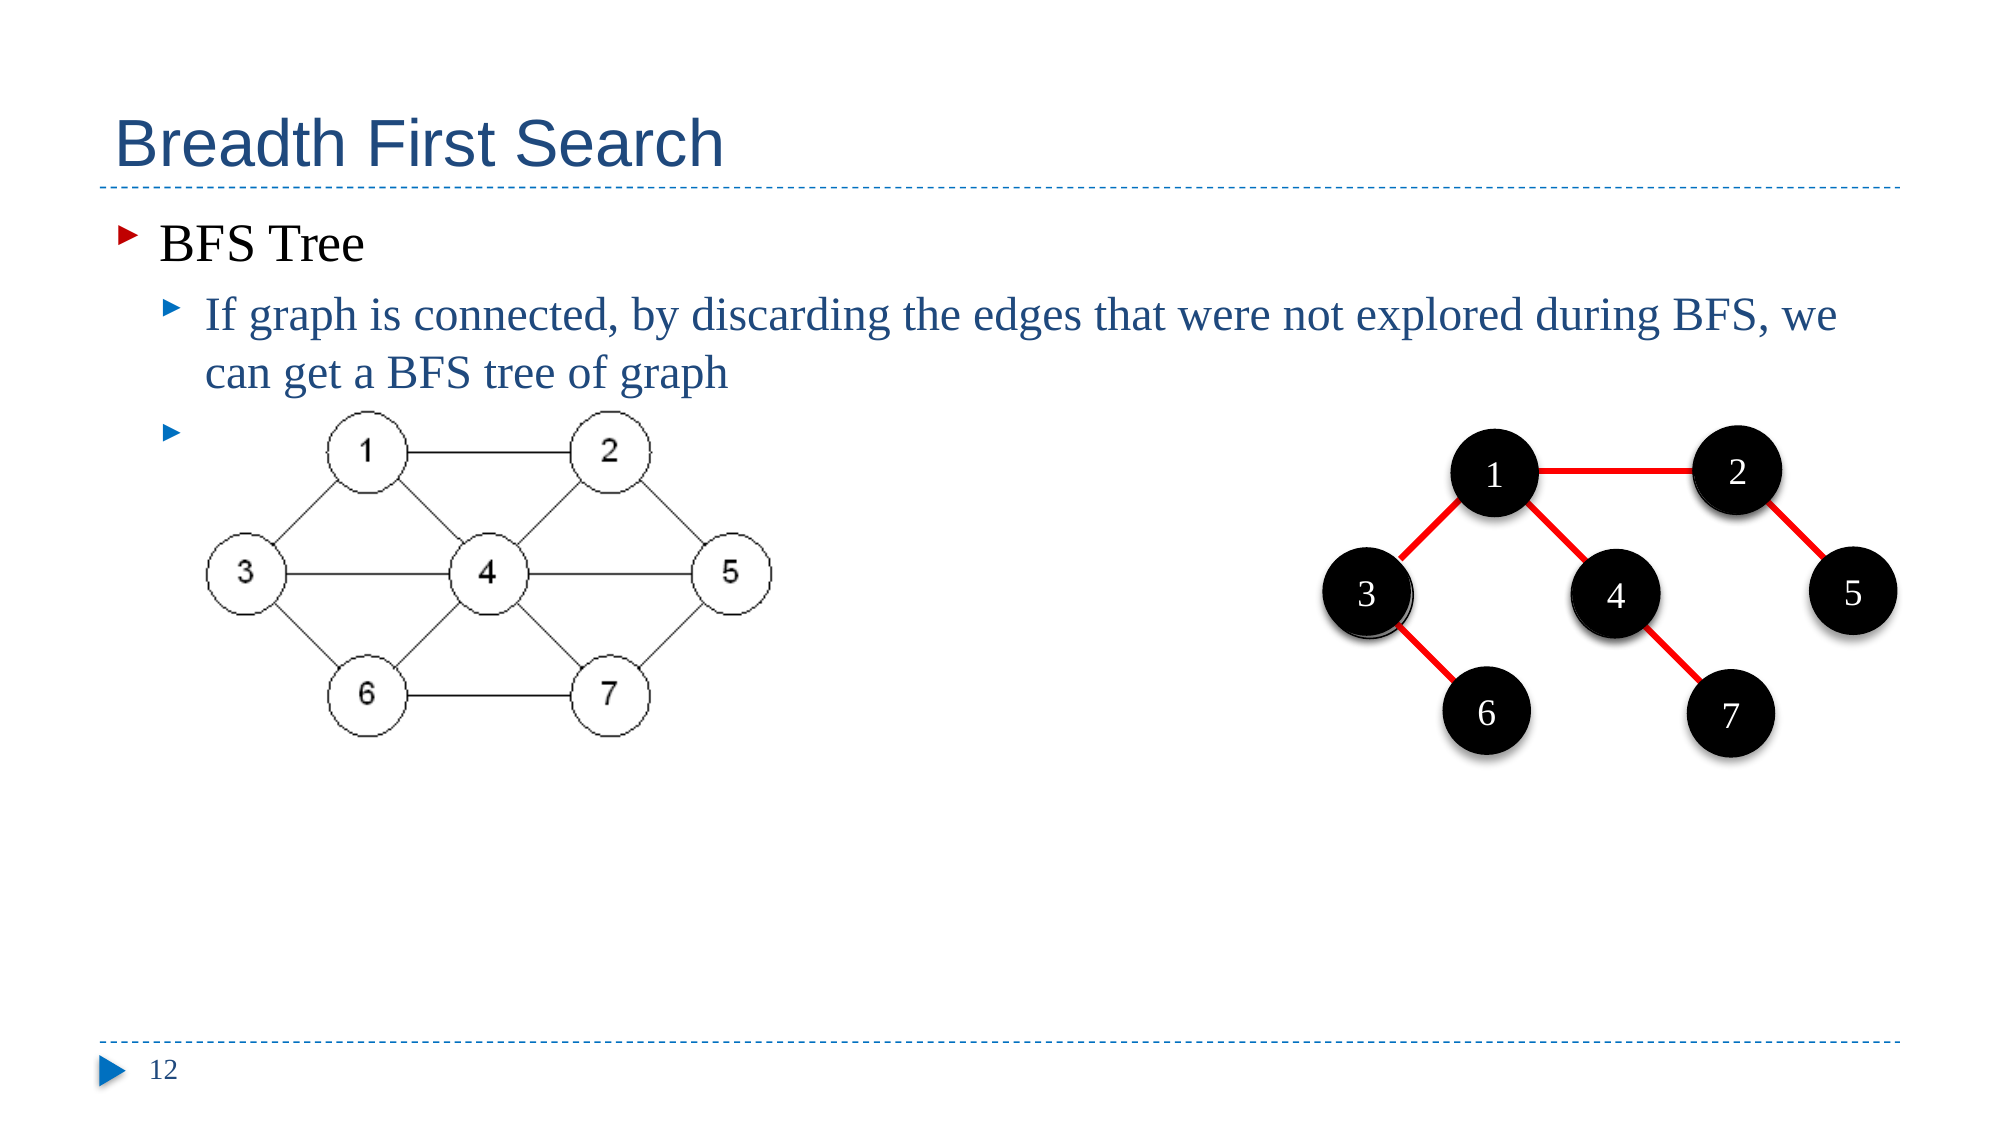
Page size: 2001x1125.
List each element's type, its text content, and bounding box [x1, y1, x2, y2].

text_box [1322, 425, 1897, 758]
title Breadth First Search [99, 24, 1900, 188]
picture [202, 408, 775, 740]
list BFS Tree If graph is connected, by discarding the edges that were not explored during BFS, we can get a BFS tree of graph Which does not have cycle [99, 200, 1900, 1010]
slide_number 12 [133, 1042, 568, 1103]
